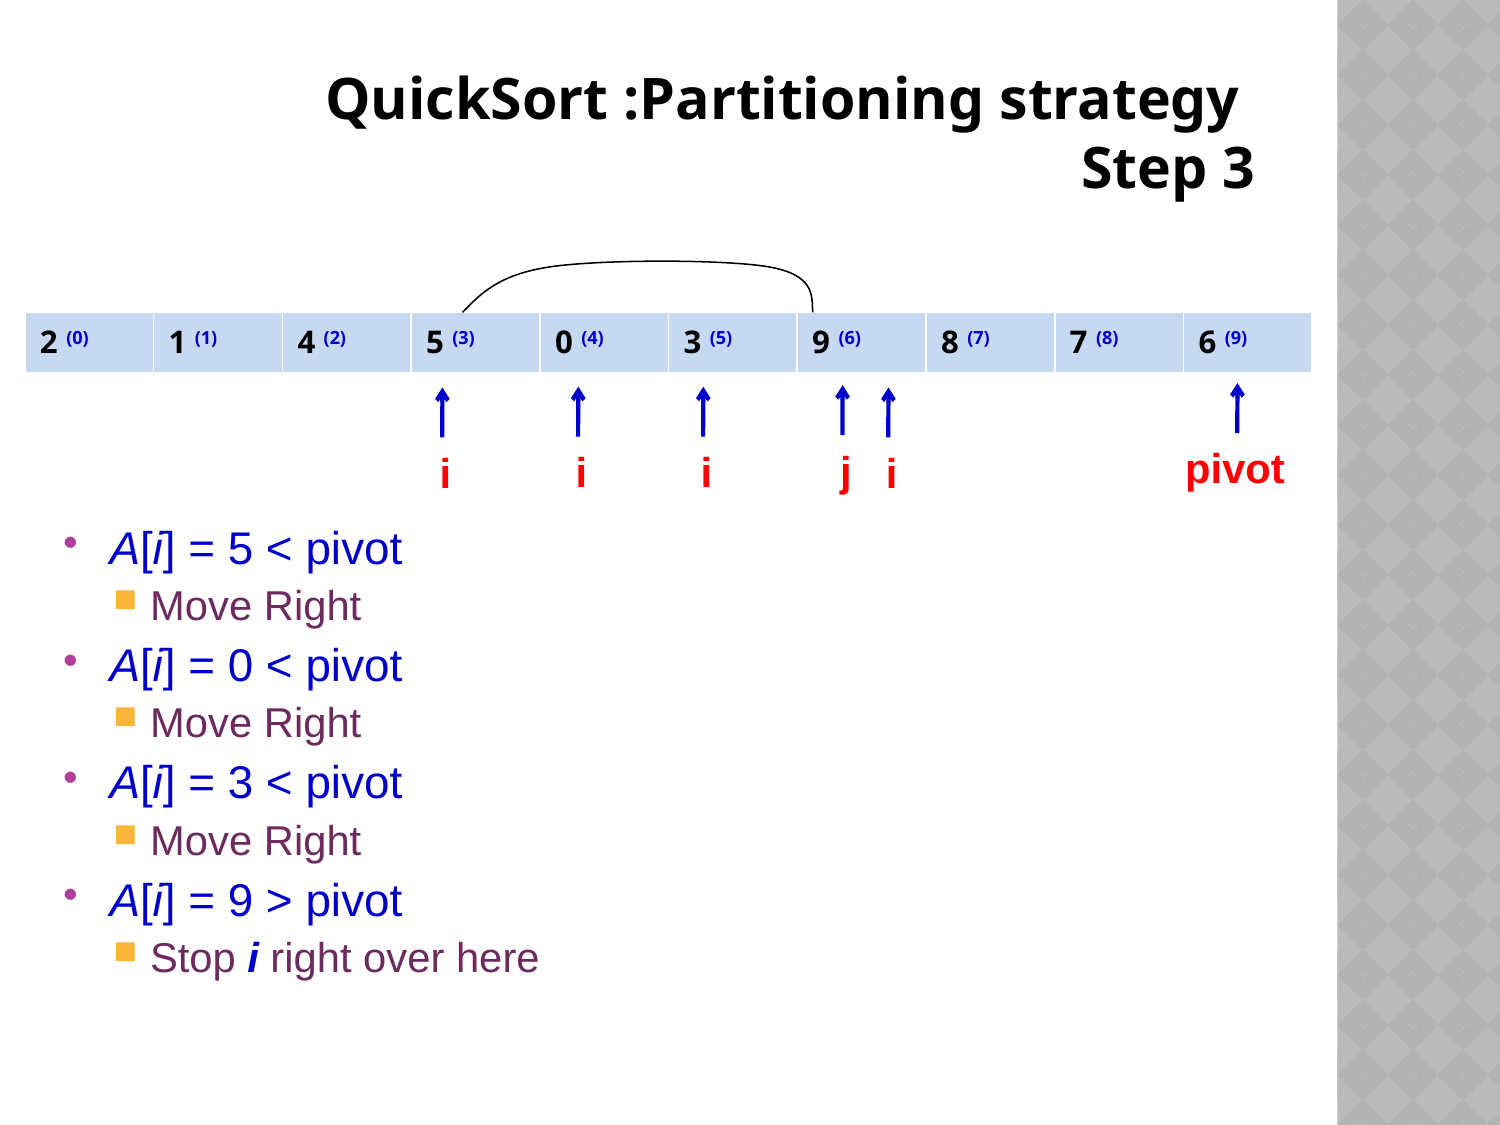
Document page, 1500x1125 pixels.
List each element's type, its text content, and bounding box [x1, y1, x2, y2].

table_header 0 (4) [541, 313, 668, 372]
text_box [1337, 0, 1500, 1125]
text_box [462, 261, 813, 313]
table_header 6 (9) [1184, 313, 1311, 372]
table_header 3 (5) [669, 313, 796, 372]
table_header 4 (2) [283, 313, 410, 372]
table_header 8 (7) [927, 313, 1054, 372]
table_header 1 (1) [154, 313, 282, 372]
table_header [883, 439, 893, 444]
text_box i [871, 439, 913, 505]
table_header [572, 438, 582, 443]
text_box i [424, 439, 467, 505]
text_box A[i] = 5 < pivot Move Right A[i] = 0 < pivot Move Right A[i] = 3 < pivot Move Right A[i] = 9 > pivot Stop i right over here [49, 517, 588, 1000]
text_box i [685, 438, 728, 504]
table_header 7 (8) [1056, 313, 1183, 372]
text_box j [825, 437, 867, 502]
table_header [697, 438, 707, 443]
table_header 5 (3) [412, 313, 539, 372]
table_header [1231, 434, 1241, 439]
text_box pivot [1170, 434, 1300, 500]
text_box i [560, 438, 603, 504]
table_header 2 (0) [26, 313, 153, 372]
title QuickSort :Partitioning strategy Step 3 [75, 62, 1263, 200]
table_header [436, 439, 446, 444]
table_header 9 (6) [798, 313, 925, 372]
